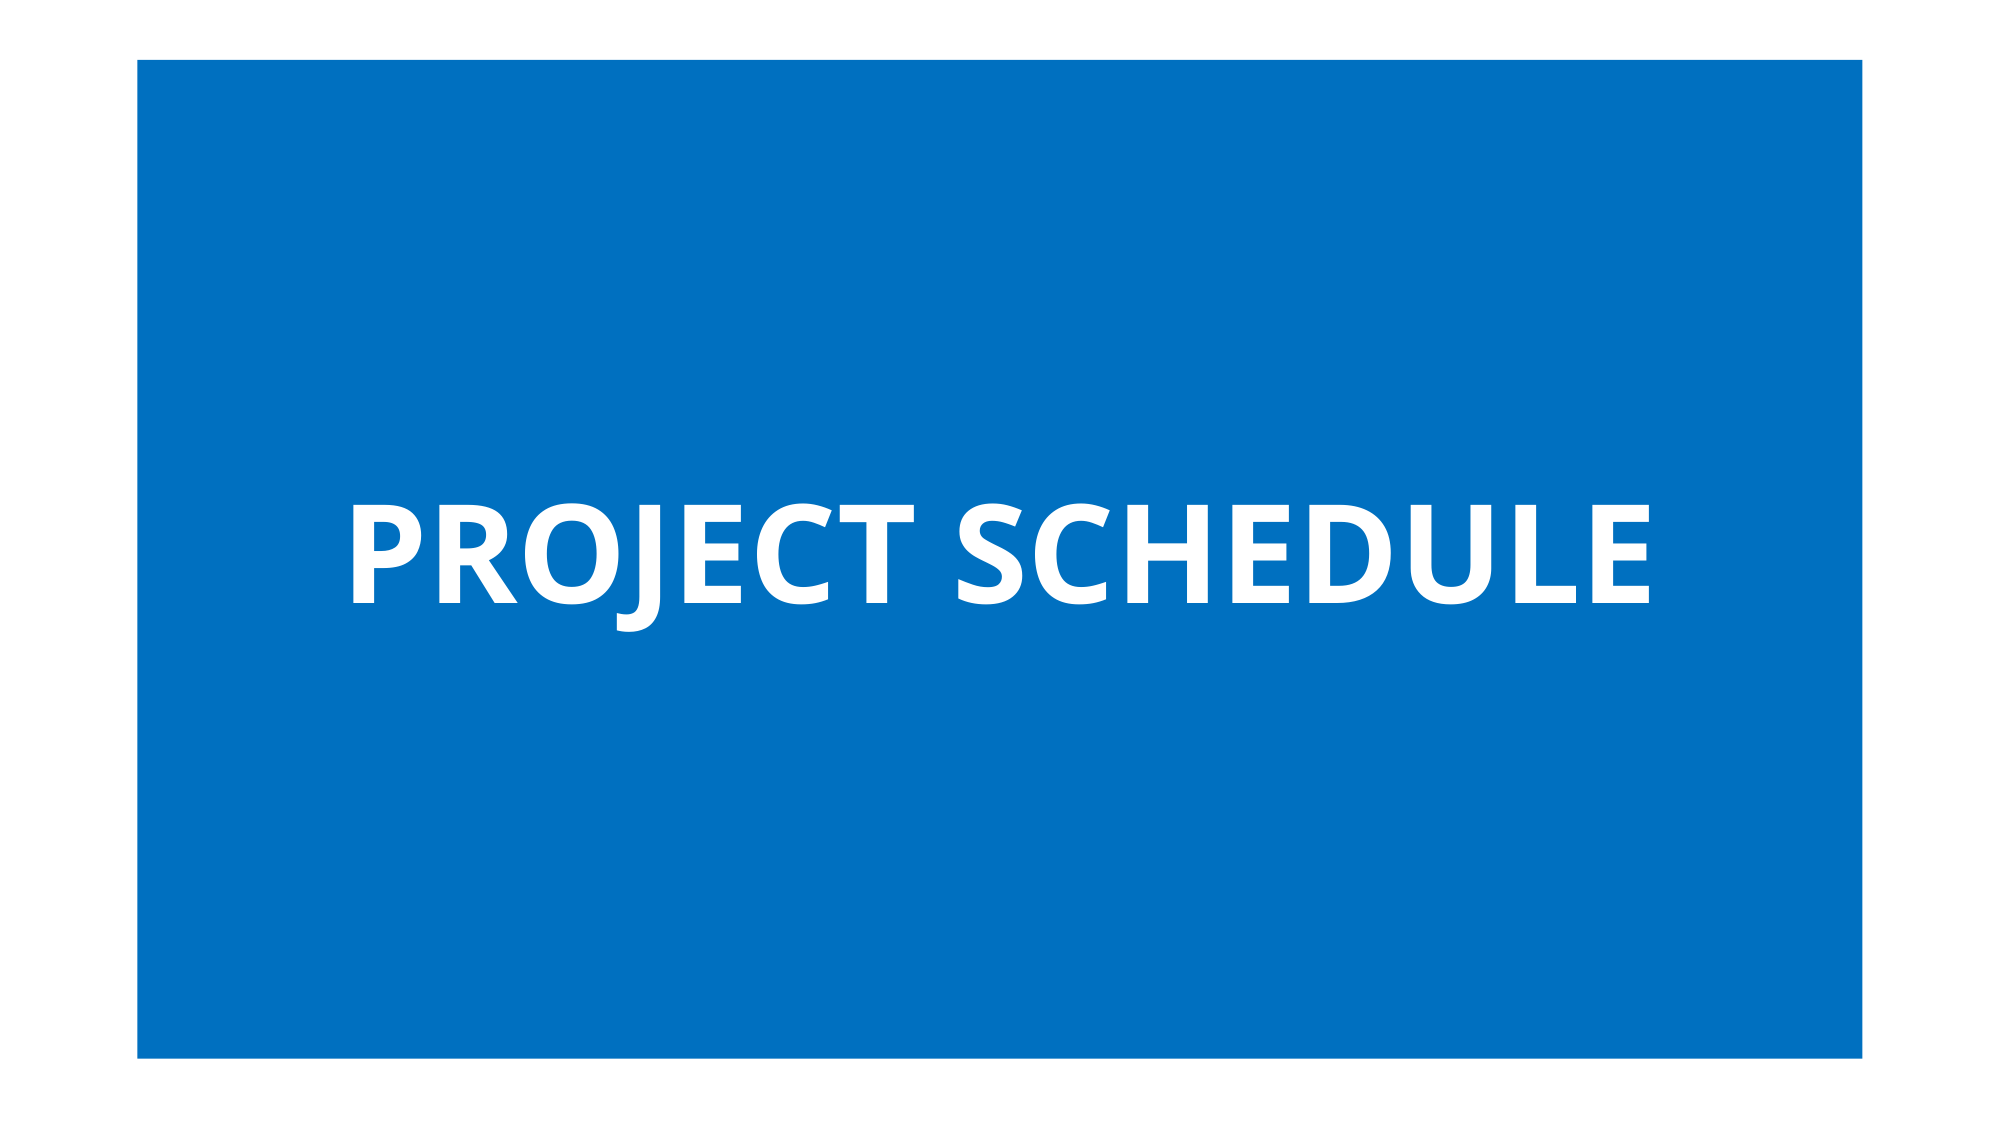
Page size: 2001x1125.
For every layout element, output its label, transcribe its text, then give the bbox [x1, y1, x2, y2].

title PROJECT SCHEDULE [137, 59, 1863, 1059]
